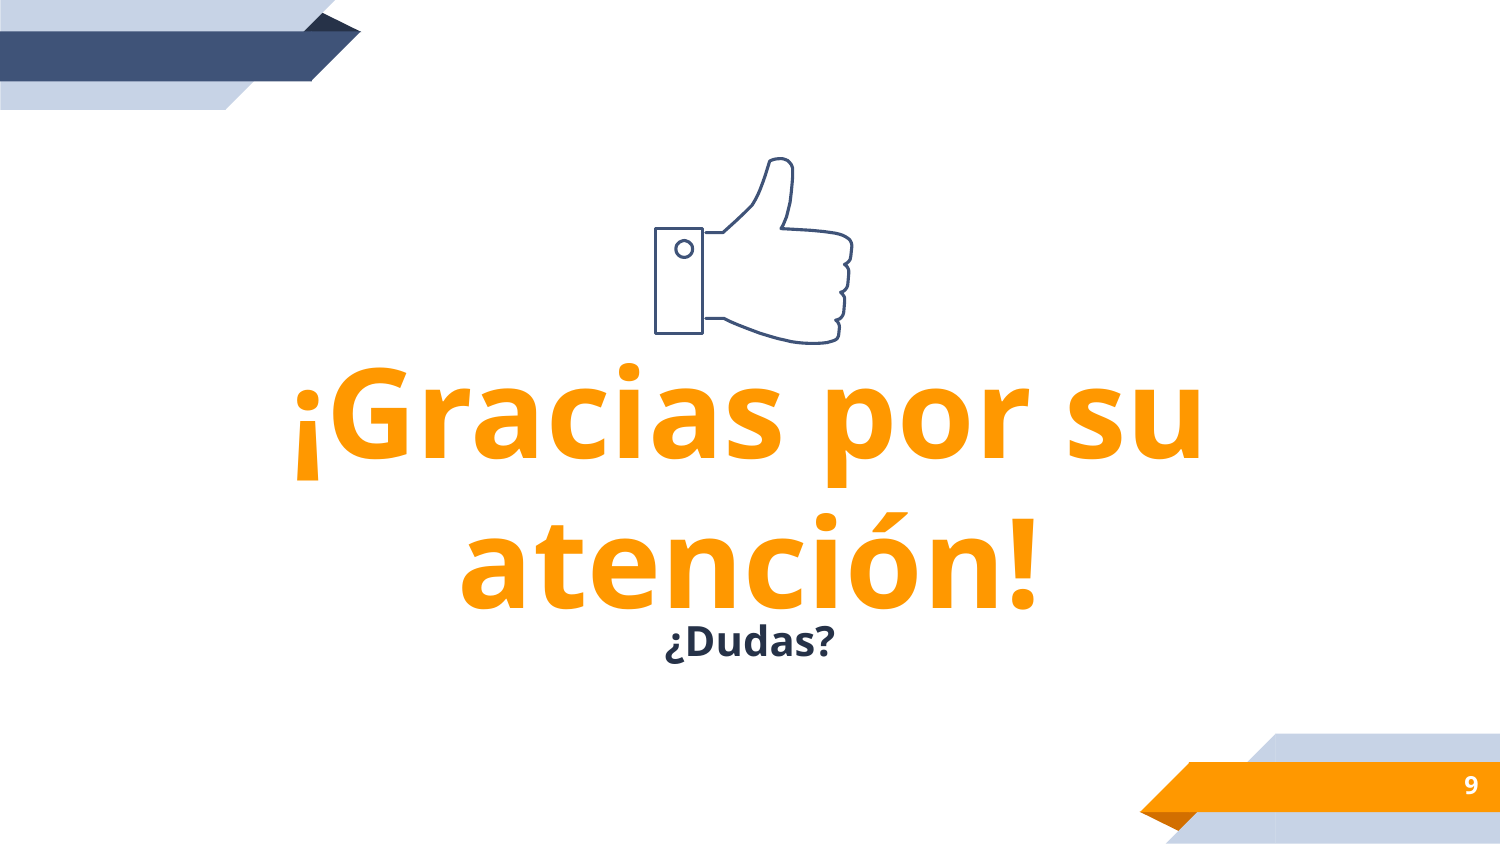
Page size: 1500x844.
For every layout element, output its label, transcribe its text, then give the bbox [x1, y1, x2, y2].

slide_number 9 [1249, 760, 1494, 813]
title ¡Gracias por su atención! [209, 387, 1291, 529]
subtitle ¿Dudas? [209, 529, 1291, 750]
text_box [655, 158, 853, 344]
